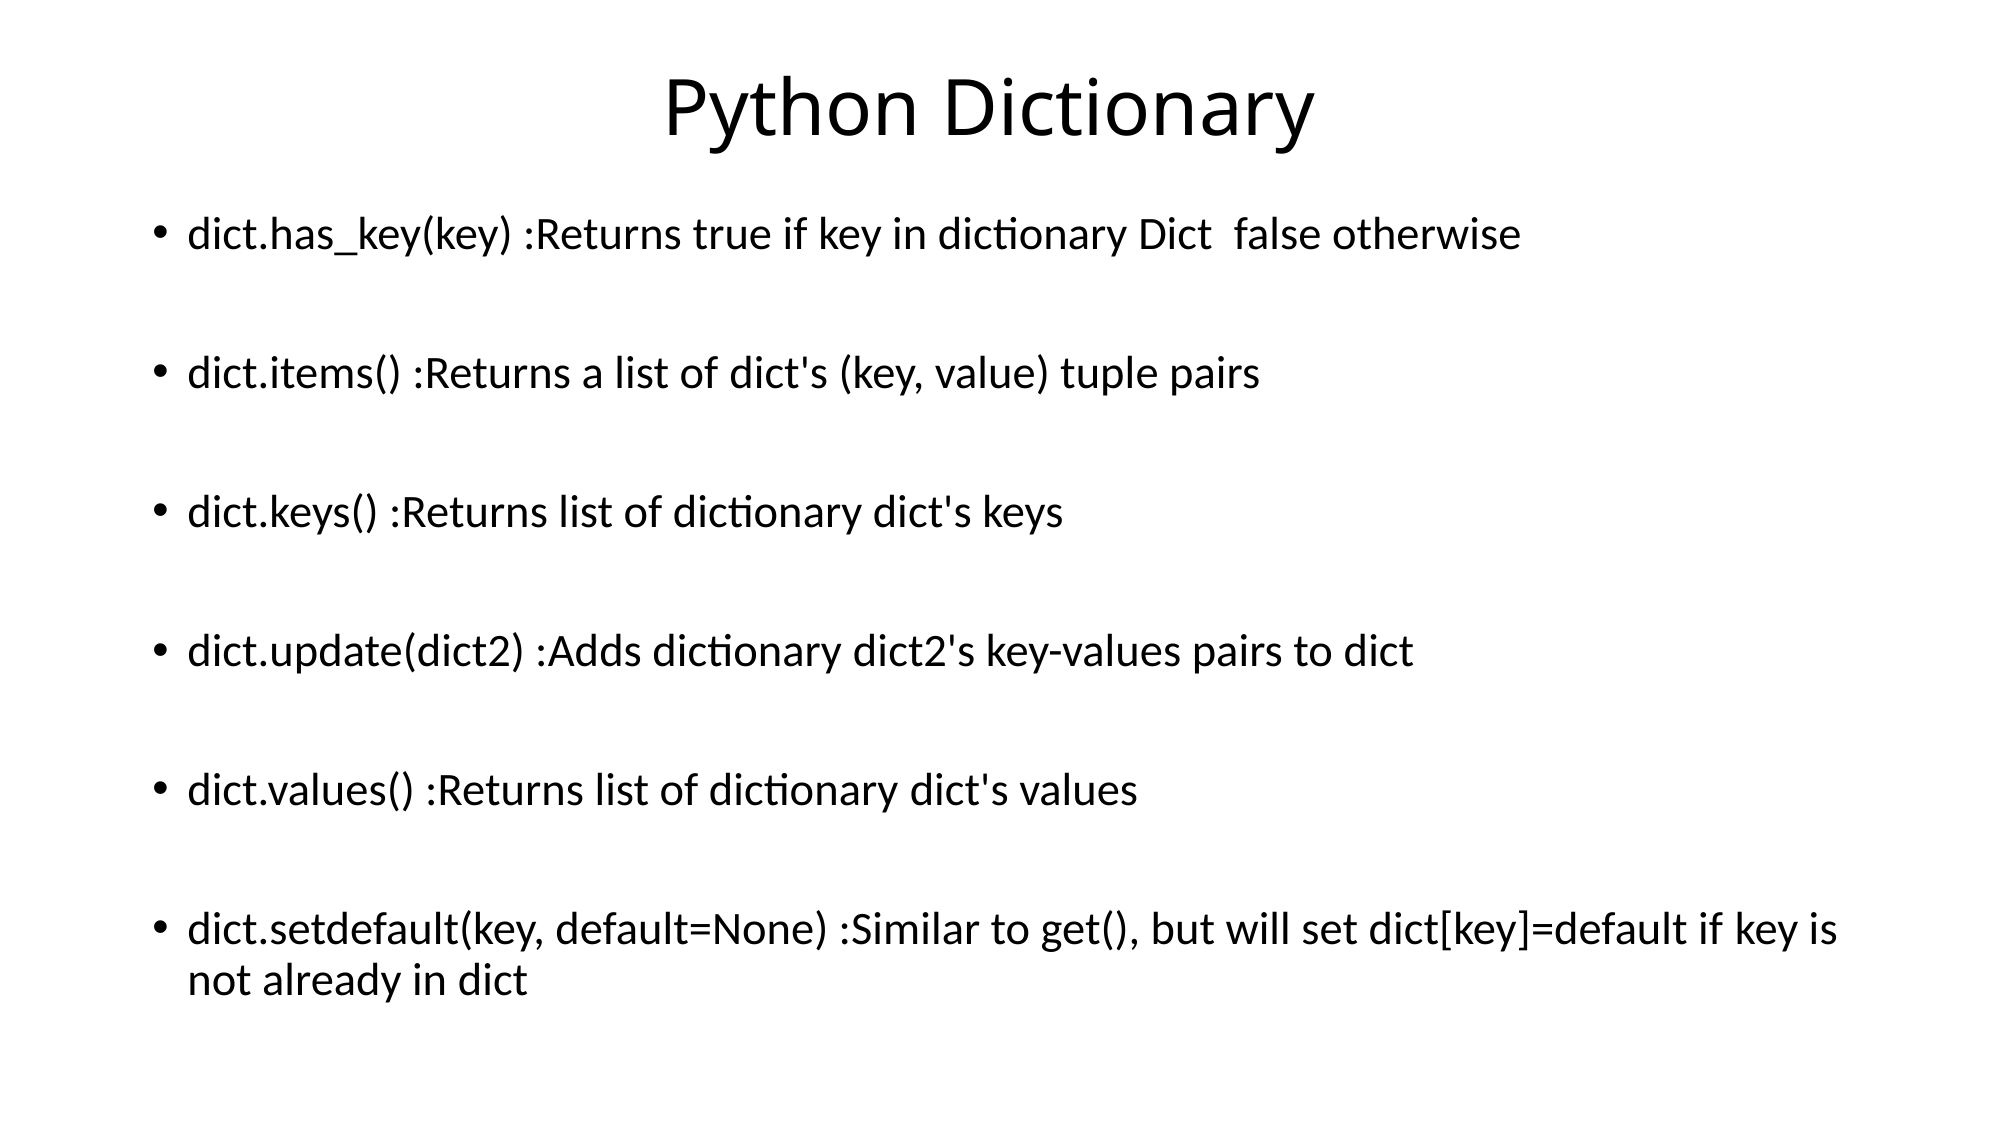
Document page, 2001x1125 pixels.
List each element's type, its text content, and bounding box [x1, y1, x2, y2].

list dict.has_key(key) :Returns true if key in dictionary Dict false otherwise dict.items() :Returns a list of dict's (key, value) tuple pairs dict.keys() :Returns list of dictionary dict's keys dict.update(dict2) :Adds dictionary dict2's key-values pairs to dict dict.values() :Returns list of dictionary dict's values dict.setdefault(key, default=None) :Similar to get(), but will set dict[key]=default if key is not already in dict [137, 202, 1863, 1014]
title Python Dictionary [137, 59, 1863, 160]
